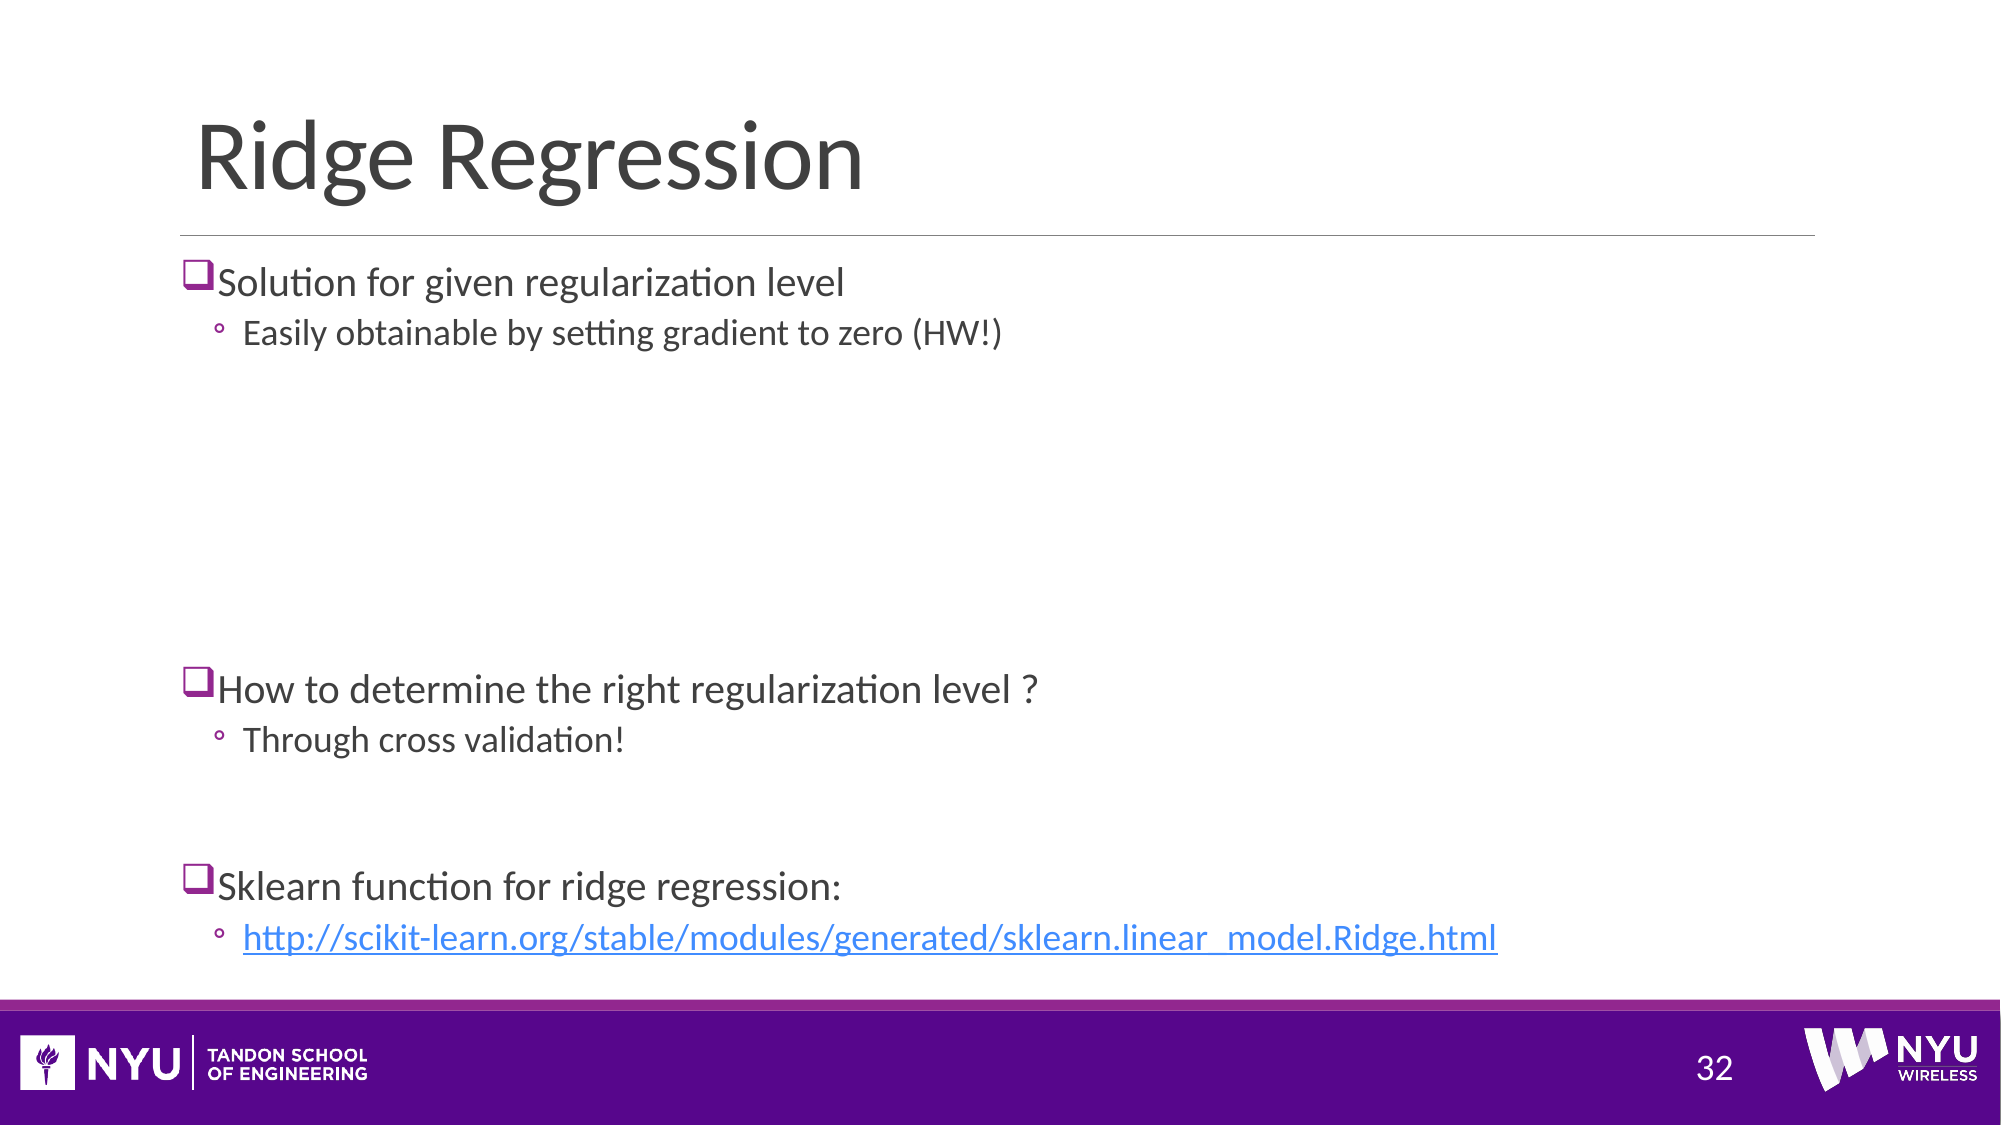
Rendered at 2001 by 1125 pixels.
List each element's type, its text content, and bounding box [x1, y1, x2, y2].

slide_number 32 [1533, 1035, 1749, 1096]
title Ridge Regression [180, 47, 1830, 218]
